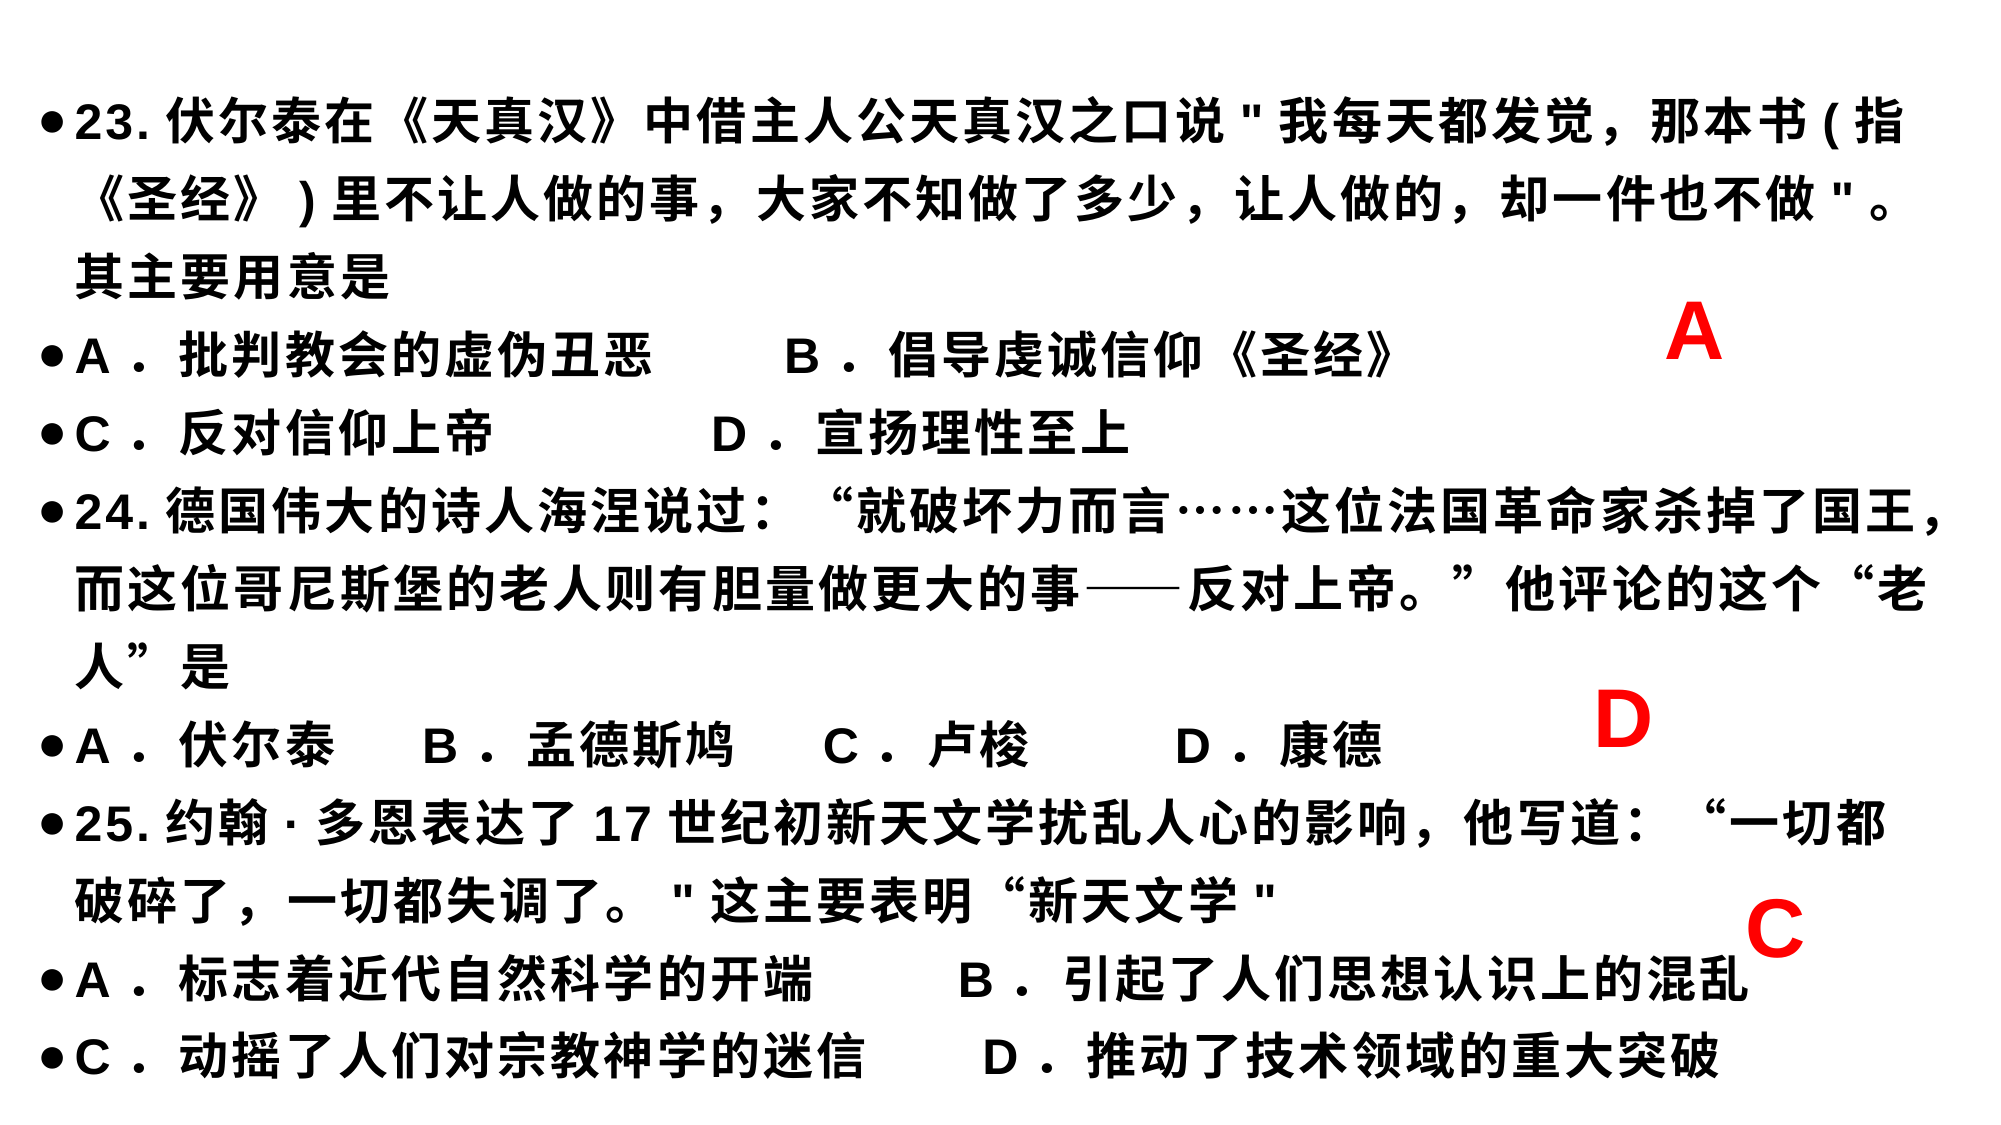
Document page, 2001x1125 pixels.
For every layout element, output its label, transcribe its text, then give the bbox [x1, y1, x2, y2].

list 23.伏尔泰在《天真汉》中借主人公天真汉之口说"我每天都发觉，那本书(指《圣经》)里不让人做的事，大家不知做了多少，让人做的，却一件也不做"。其主要用意是 A．批判教会的虚伪丑恶 B．倡导虔诚信仰《圣经》 C．反对信仰上帝 D．宣扬理性至上 24.德国伟大的诗人海涅说过：“就破坏力而言……这位法国革命家杀掉了国王，而这位哥尼斯堡的老人则有胆量做更大的事——反对上帝。”他评论的这个“老人”是 A．伏尔泰 B．孟德斯鸠 C．卢梭 D．康德 25.约翰·多恩表达了17世纪初新天文学扰乱人心的影响，他写道：“一切都破碎了，一切都失调了。"这主要表明“新天文学" A．标志着近代自然科学的开端 B．引起了人们思想认识上的混乱 C．动摇了人们对宗教神学的迷信 D．推动了技术领域的重大突破 [22, 63, 1957, 845]
text_box C [1730, 866, 1957, 982]
text_box D [1578, 656, 1805, 772]
text_box A [1649, 269, 1876, 384]
